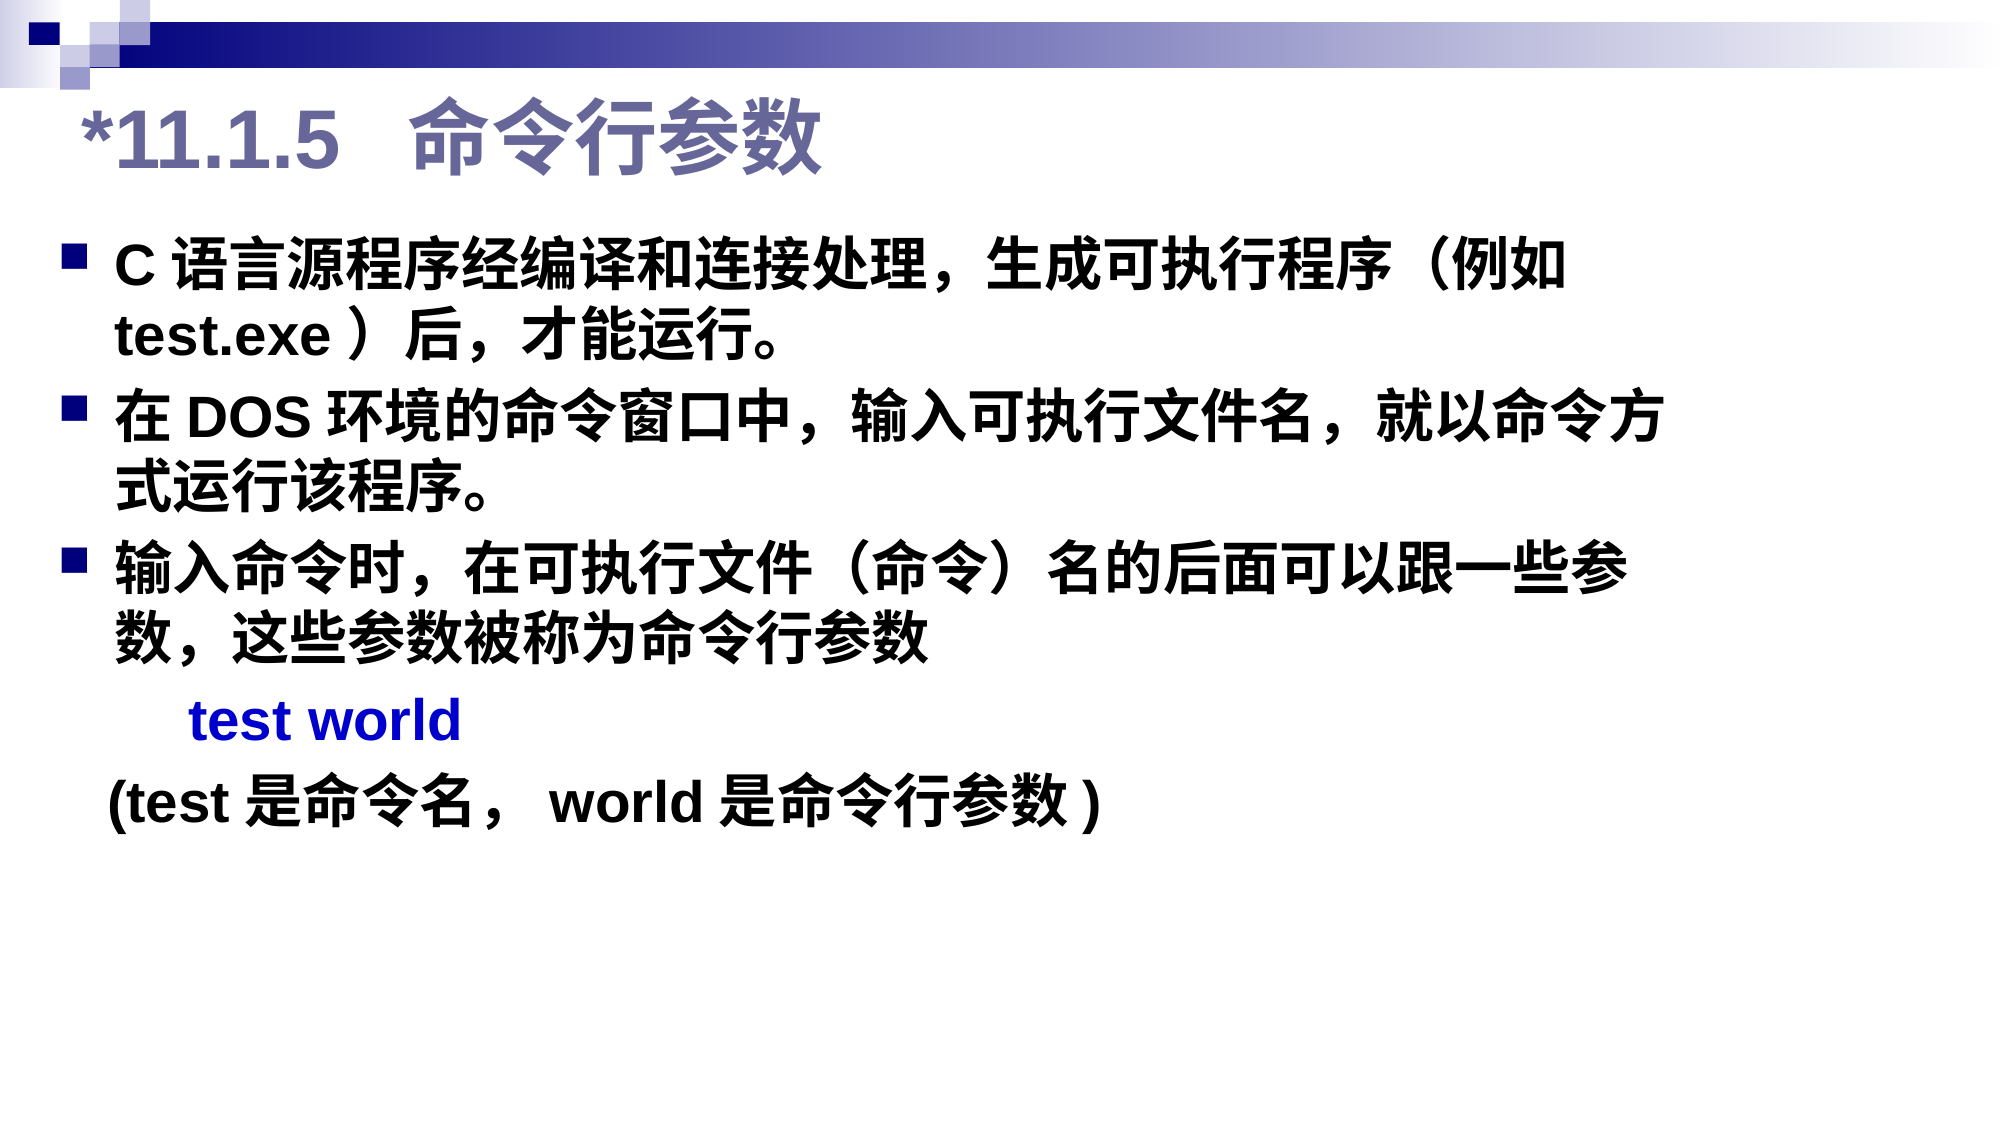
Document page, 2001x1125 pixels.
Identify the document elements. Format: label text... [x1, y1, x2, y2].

title *11.1.5 命令行参数 [66, 75, 1675, 197]
list C语言源程序经编译和连接处理，生成可执行程序（例如test.exe）后，才能运行。 在DOS环境的命令窗口中，输入可执行文件名，就以命令方式运行该程序。 输入命令时，在可执行文件（命令）名的后面可以跟一些参数，这些参数被称为命令行参数 test world (test是命令名，world是命令行参数) [43, 220, 1686, 1012]
